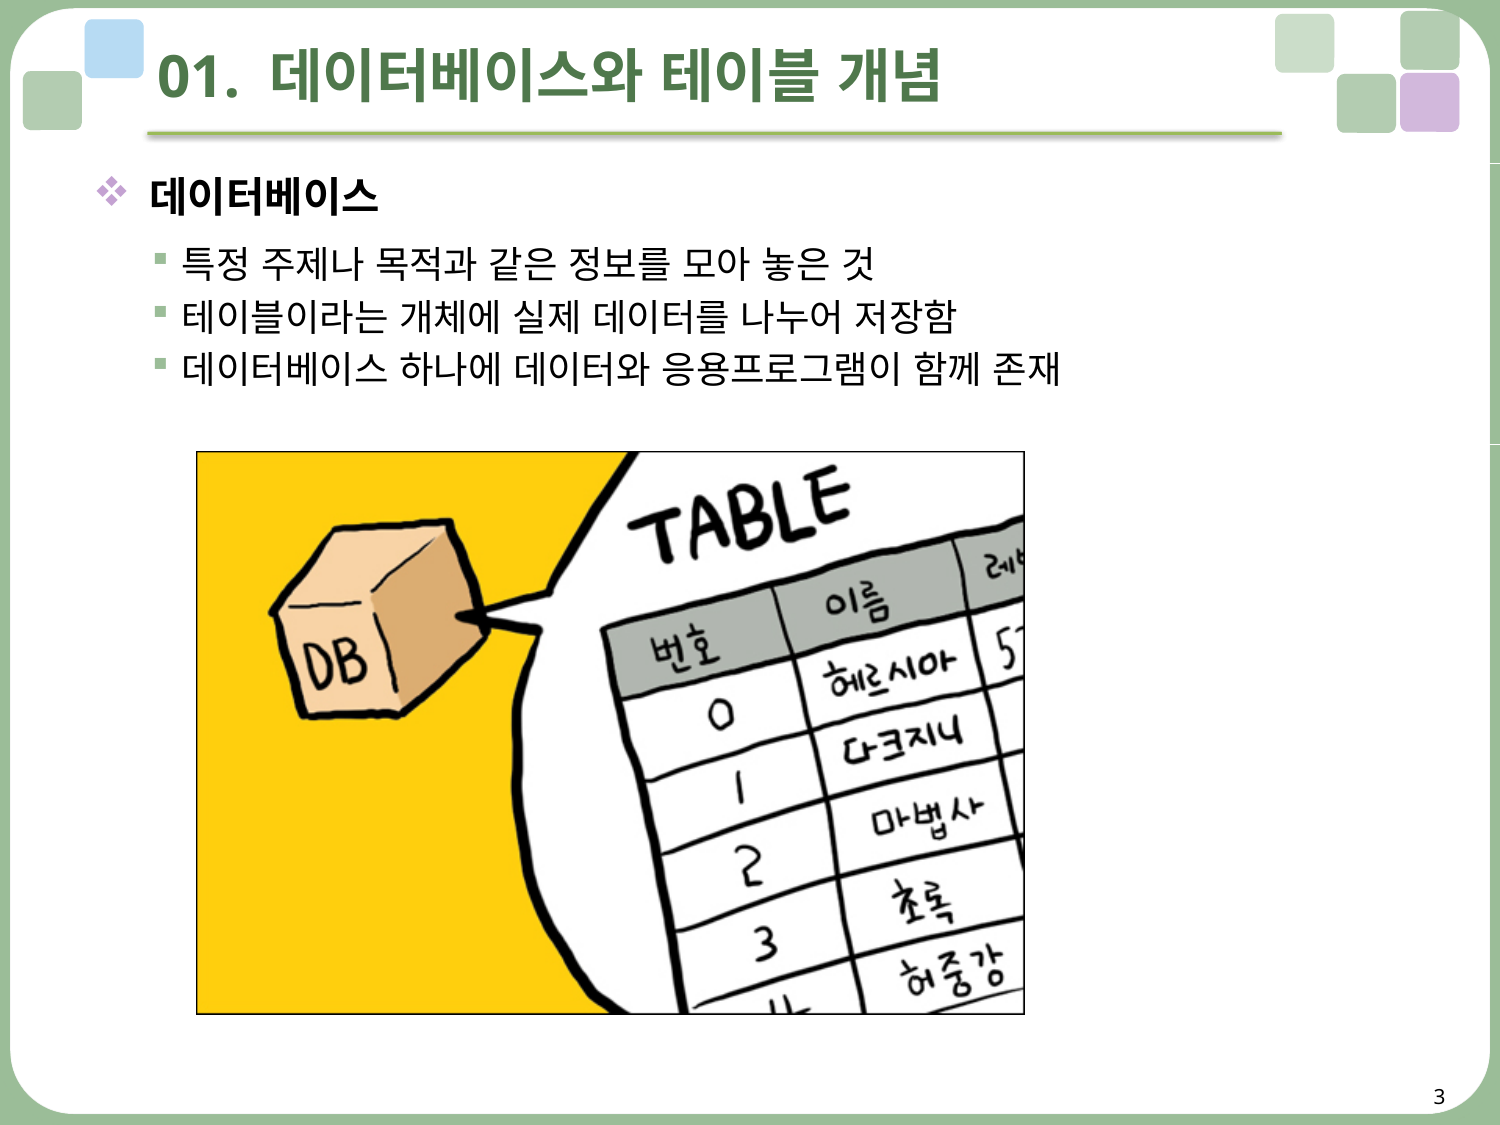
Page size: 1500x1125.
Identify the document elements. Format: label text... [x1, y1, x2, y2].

title 01. 데이터베이스와 테이블 개념 [142, 25, 1459, 123]
picture [0, 0, 1500, 1125]
list 데이터베이스 특정 주제나 목적과 같은 정보를 모아 놓은 것 테이블이라는 개체에 실제 데이터를 나누어 저장함 데이터베이스 하나에 데이터와 응용프로그램이 함께 존재 [78, 163, 1500, 445]
